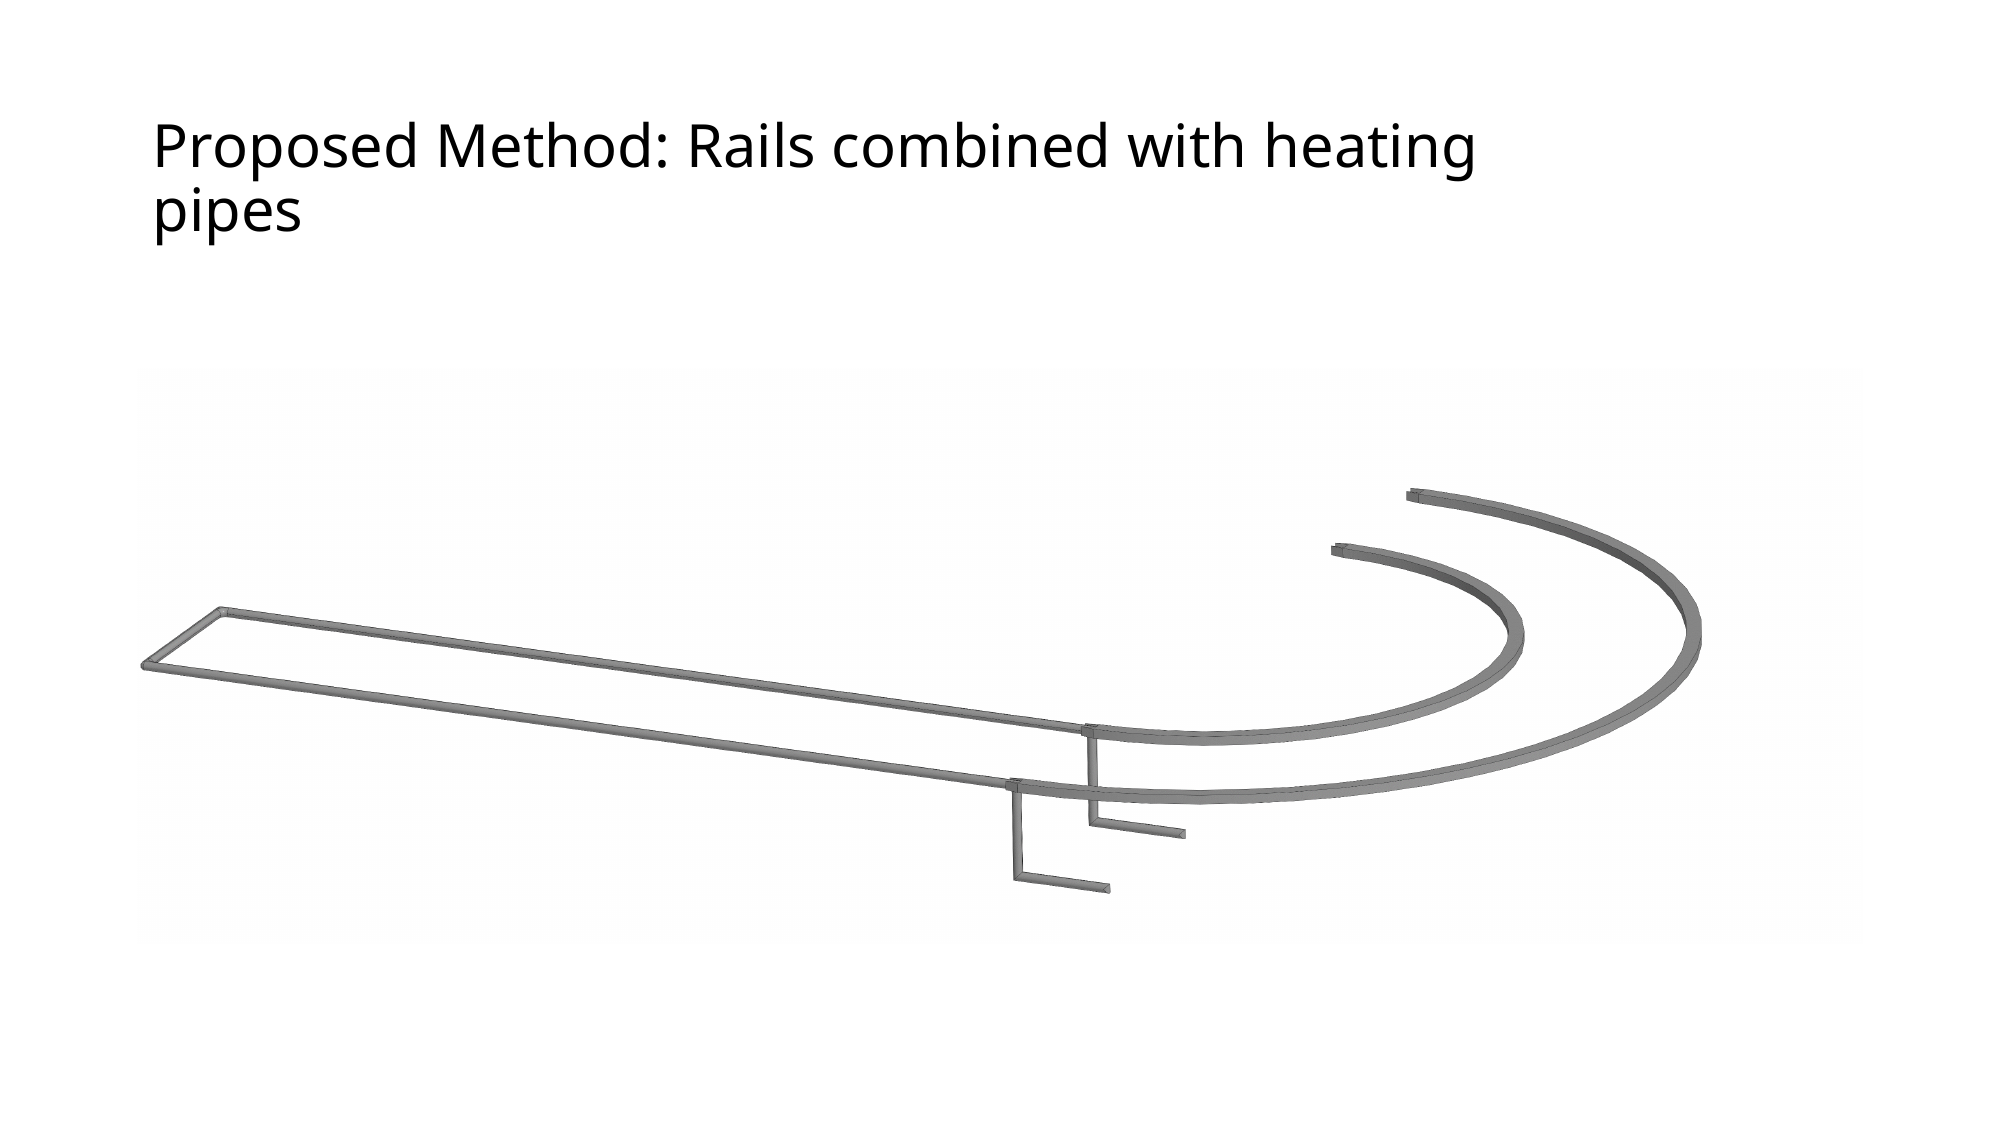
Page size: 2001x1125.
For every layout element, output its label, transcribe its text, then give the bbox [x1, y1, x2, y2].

title Proposed Method: Rails combined with heating pipes [137, 107, 1621, 325]
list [137, 369, 1863, 944]
